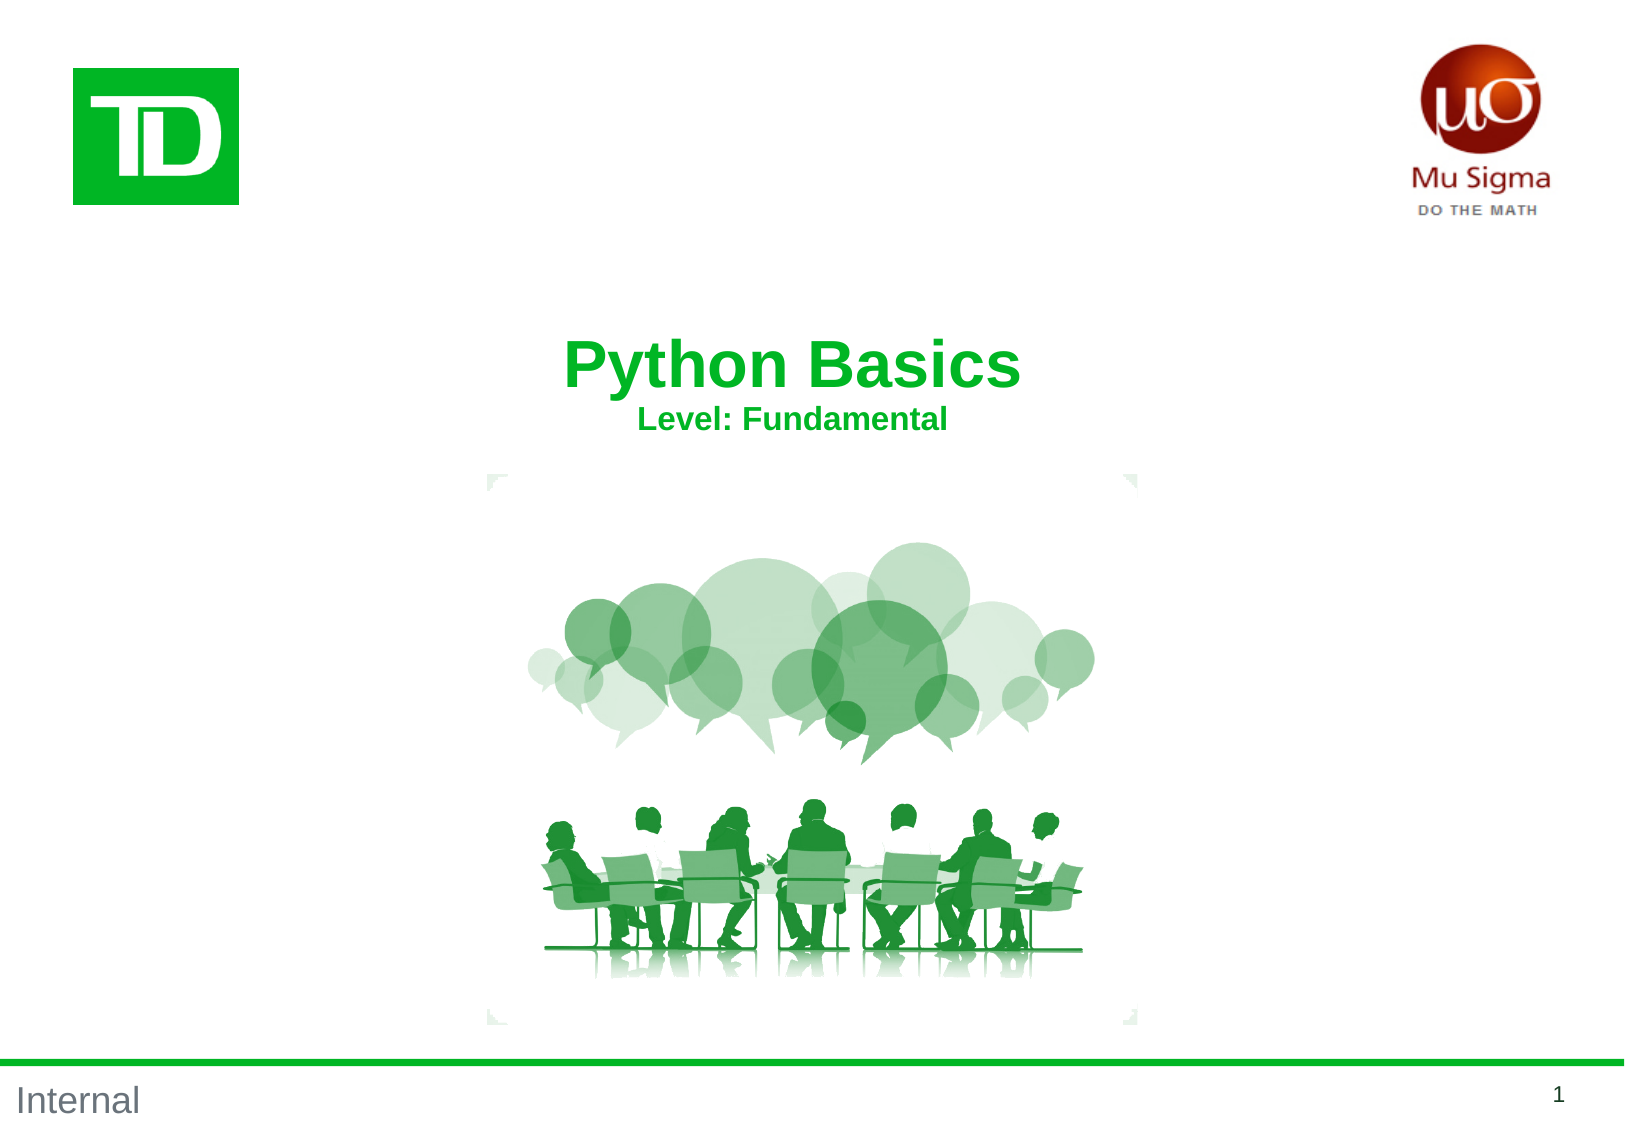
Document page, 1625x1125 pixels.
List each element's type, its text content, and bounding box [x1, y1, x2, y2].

slide_number 0 [1456, 1078, 1581, 1109]
title Python Basics Level: Fundamental [123, 232, 1463, 438]
picture [1379, 24, 1582, 233]
picture [73, 68, 239, 205]
picture [486, 474, 1138, 1026]
